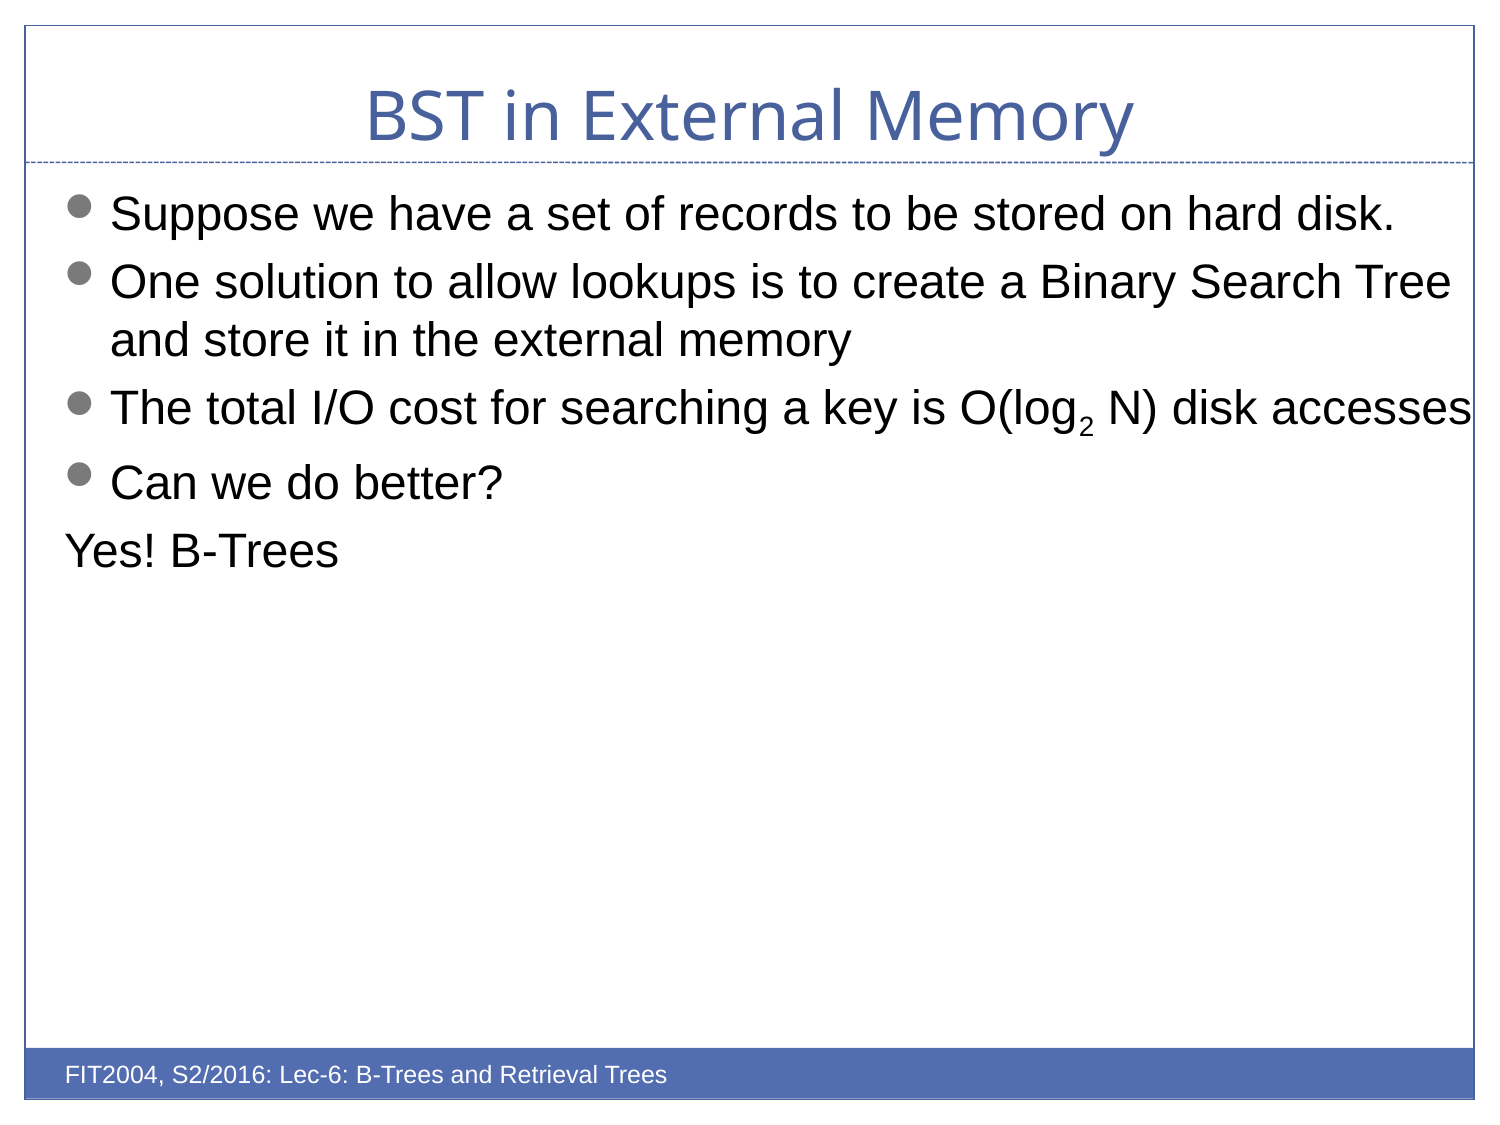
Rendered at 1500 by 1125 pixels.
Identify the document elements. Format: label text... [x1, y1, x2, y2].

footer FIT2004, S2/2016: Lec-6: B-Trees and Retrieval Trees [50, 1051, 800, 1112]
list Suppose we have a set of records to be stored on hard disk. One solution to allow lookups is to create a Binary Search Tree and store it in the external memory The total I/O cost for searching a key is O(log2 N) disk accesses Can we do better? Yes! B-Trees [49, 174, 1500, 600]
title BST in External Memory [49, 37, 1450, 162]
